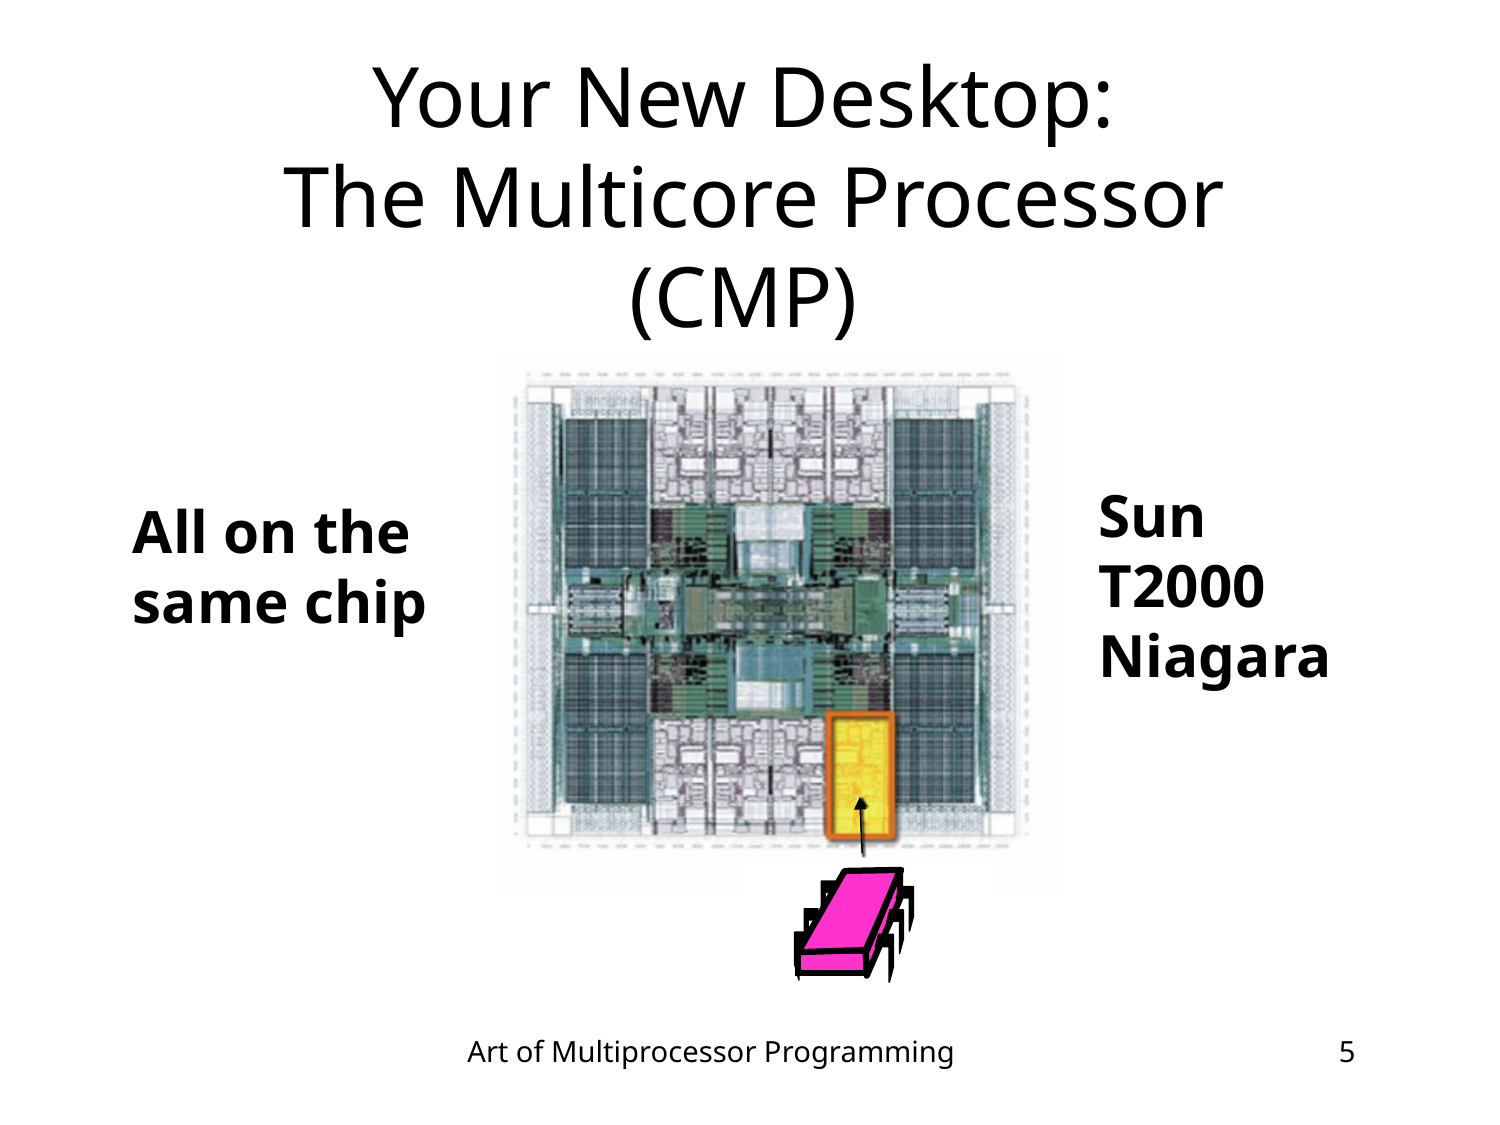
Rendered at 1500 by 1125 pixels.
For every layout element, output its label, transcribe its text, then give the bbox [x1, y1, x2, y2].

text_box Sun T2000 Niagara [1083, 472, 1366, 698]
text_box Art of Multiprocessor Programming [390, 1025, 1033, 1101]
text_box All on the same chip [117, 488, 317, 644]
title Your New Desktop: The Multicore Processor (CMP) [43, 99, 1467, 288]
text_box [322, 353, 1060, 983]
text_box ‹#› [1058, 1025, 1371, 1101]
